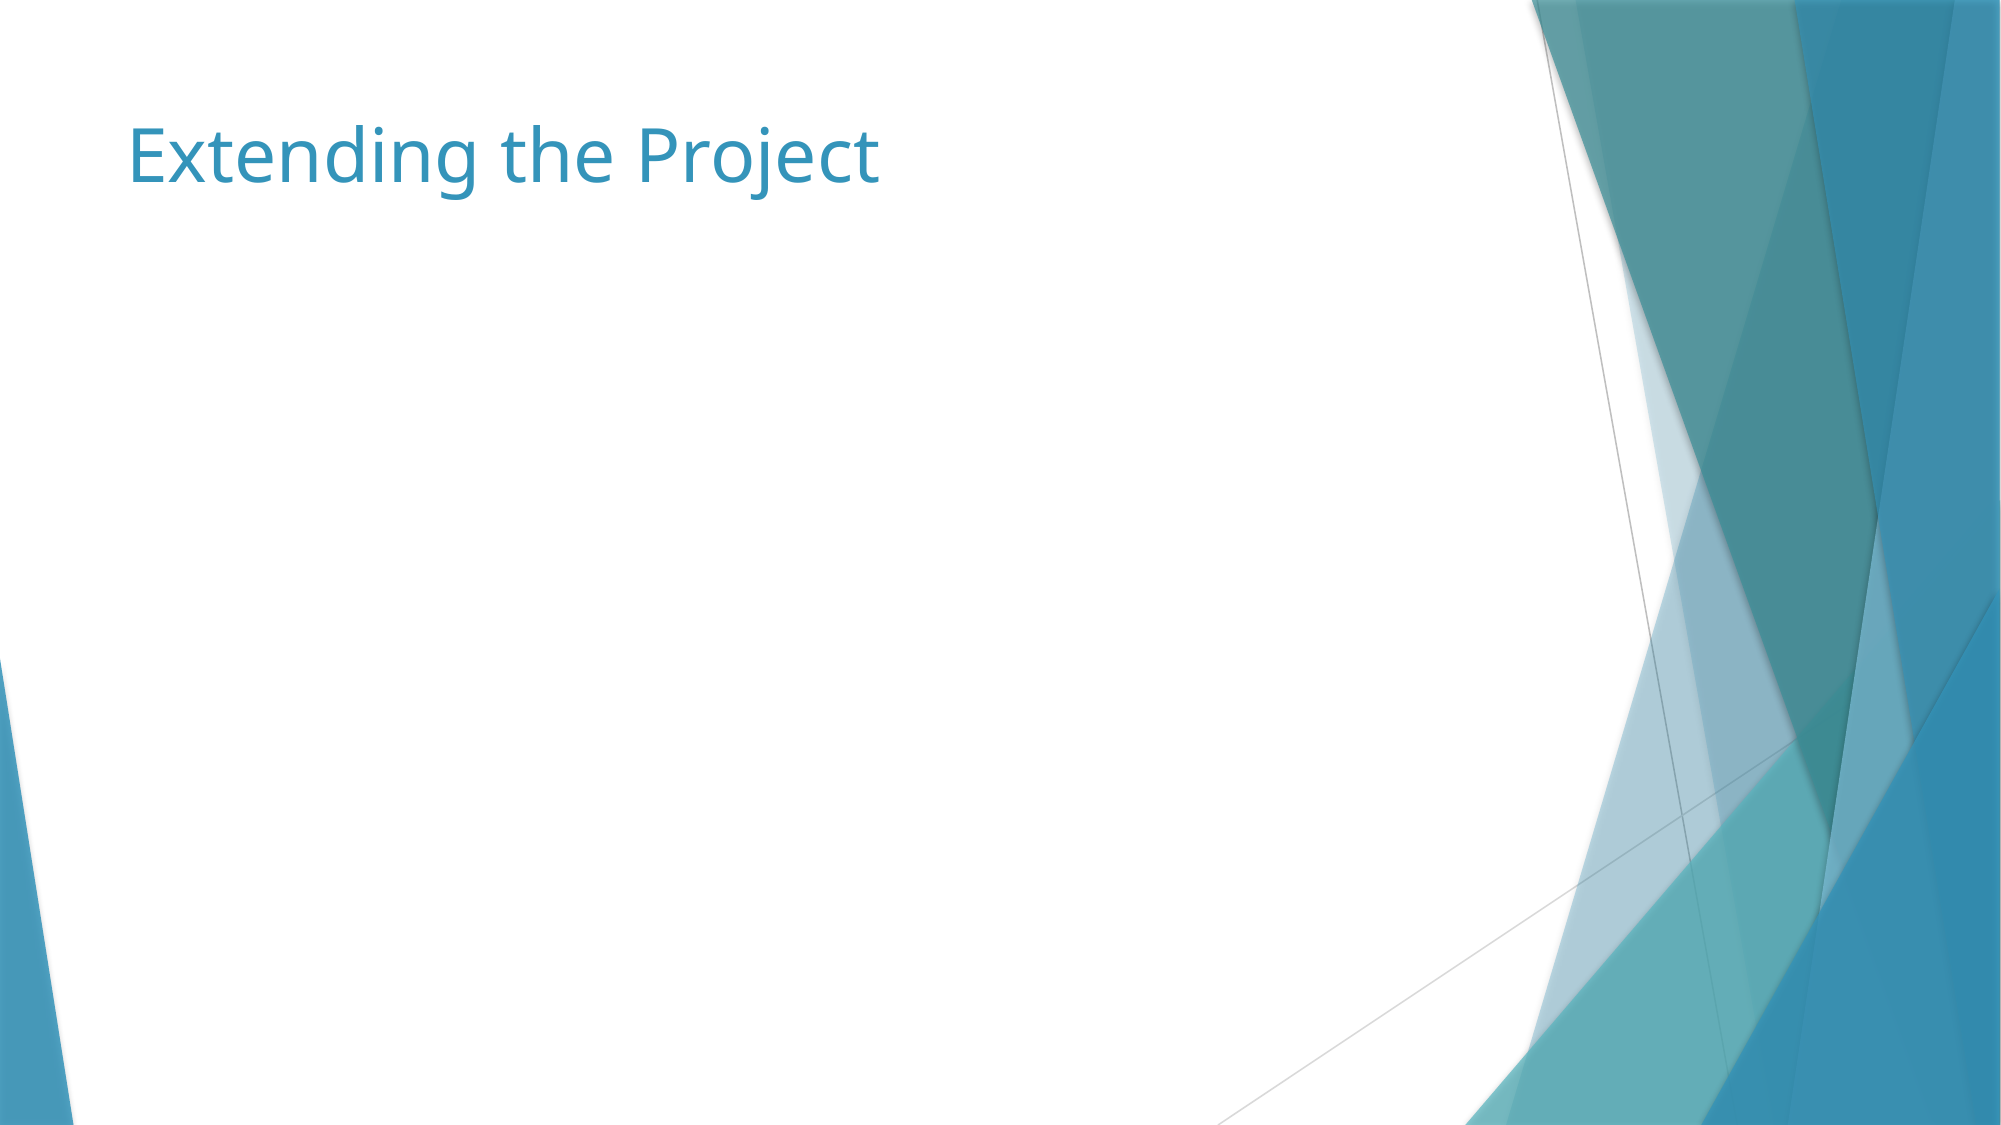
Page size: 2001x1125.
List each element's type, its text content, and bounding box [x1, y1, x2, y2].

title Extending the Project [111, 99, 1522, 317]
